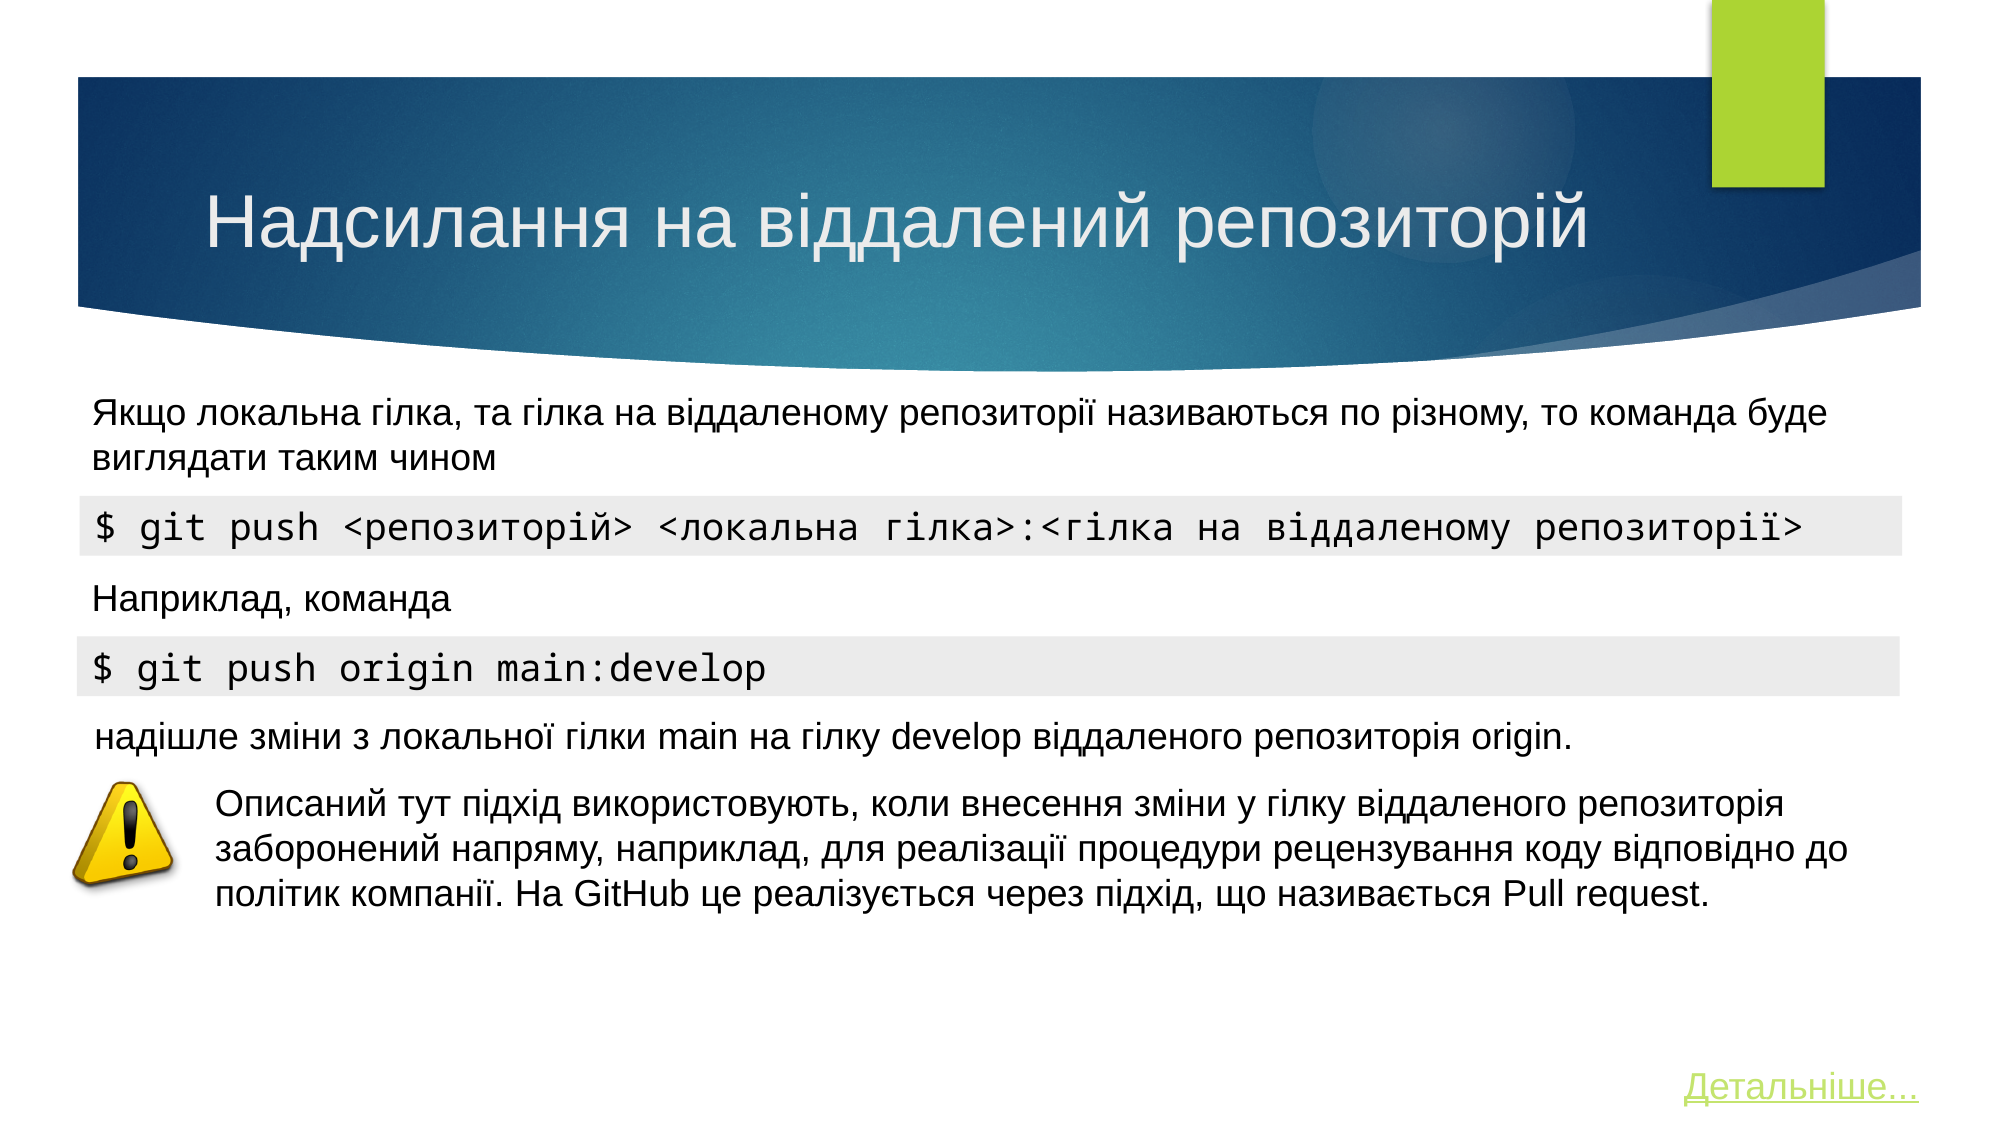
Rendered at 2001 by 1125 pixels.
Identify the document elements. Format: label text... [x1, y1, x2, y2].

title Надсилання на віддалений репозиторій [189, 159, 1627, 276]
text_box Детальніше... [1668, 1054, 1970, 1115]
text_box надішле зміни з локальної гілки main на гілку develop віддаленого репозиторія origin. [79, 704, 1903, 765]
text_box Наприклад, команда [76, 566, 1077, 627]
text_box $ git push origin main:develop [76, 636, 1900, 697]
text_box Якщо локальна гілка, та гілка на віддаленому репозиторії називаються по різному, то команда буде виглядати таким чином [76, 381, 1905, 486]
text_box Описаний тут підхід використовують, коли внесення зміни у гілку віддаленого репозиторія заборонений напряму, наприклад, для реалізації процедури рецензування коду відповідно до політик компанії. На GitHub це реалізується через підхід, що називається Pull request. [199, 772, 1900, 922]
text_box $ git push <репозиторій> <локальна гілка>:<гілка на віддаленому репозиторії> [79, 495, 1903, 556]
picture [63, 776, 181, 894]
